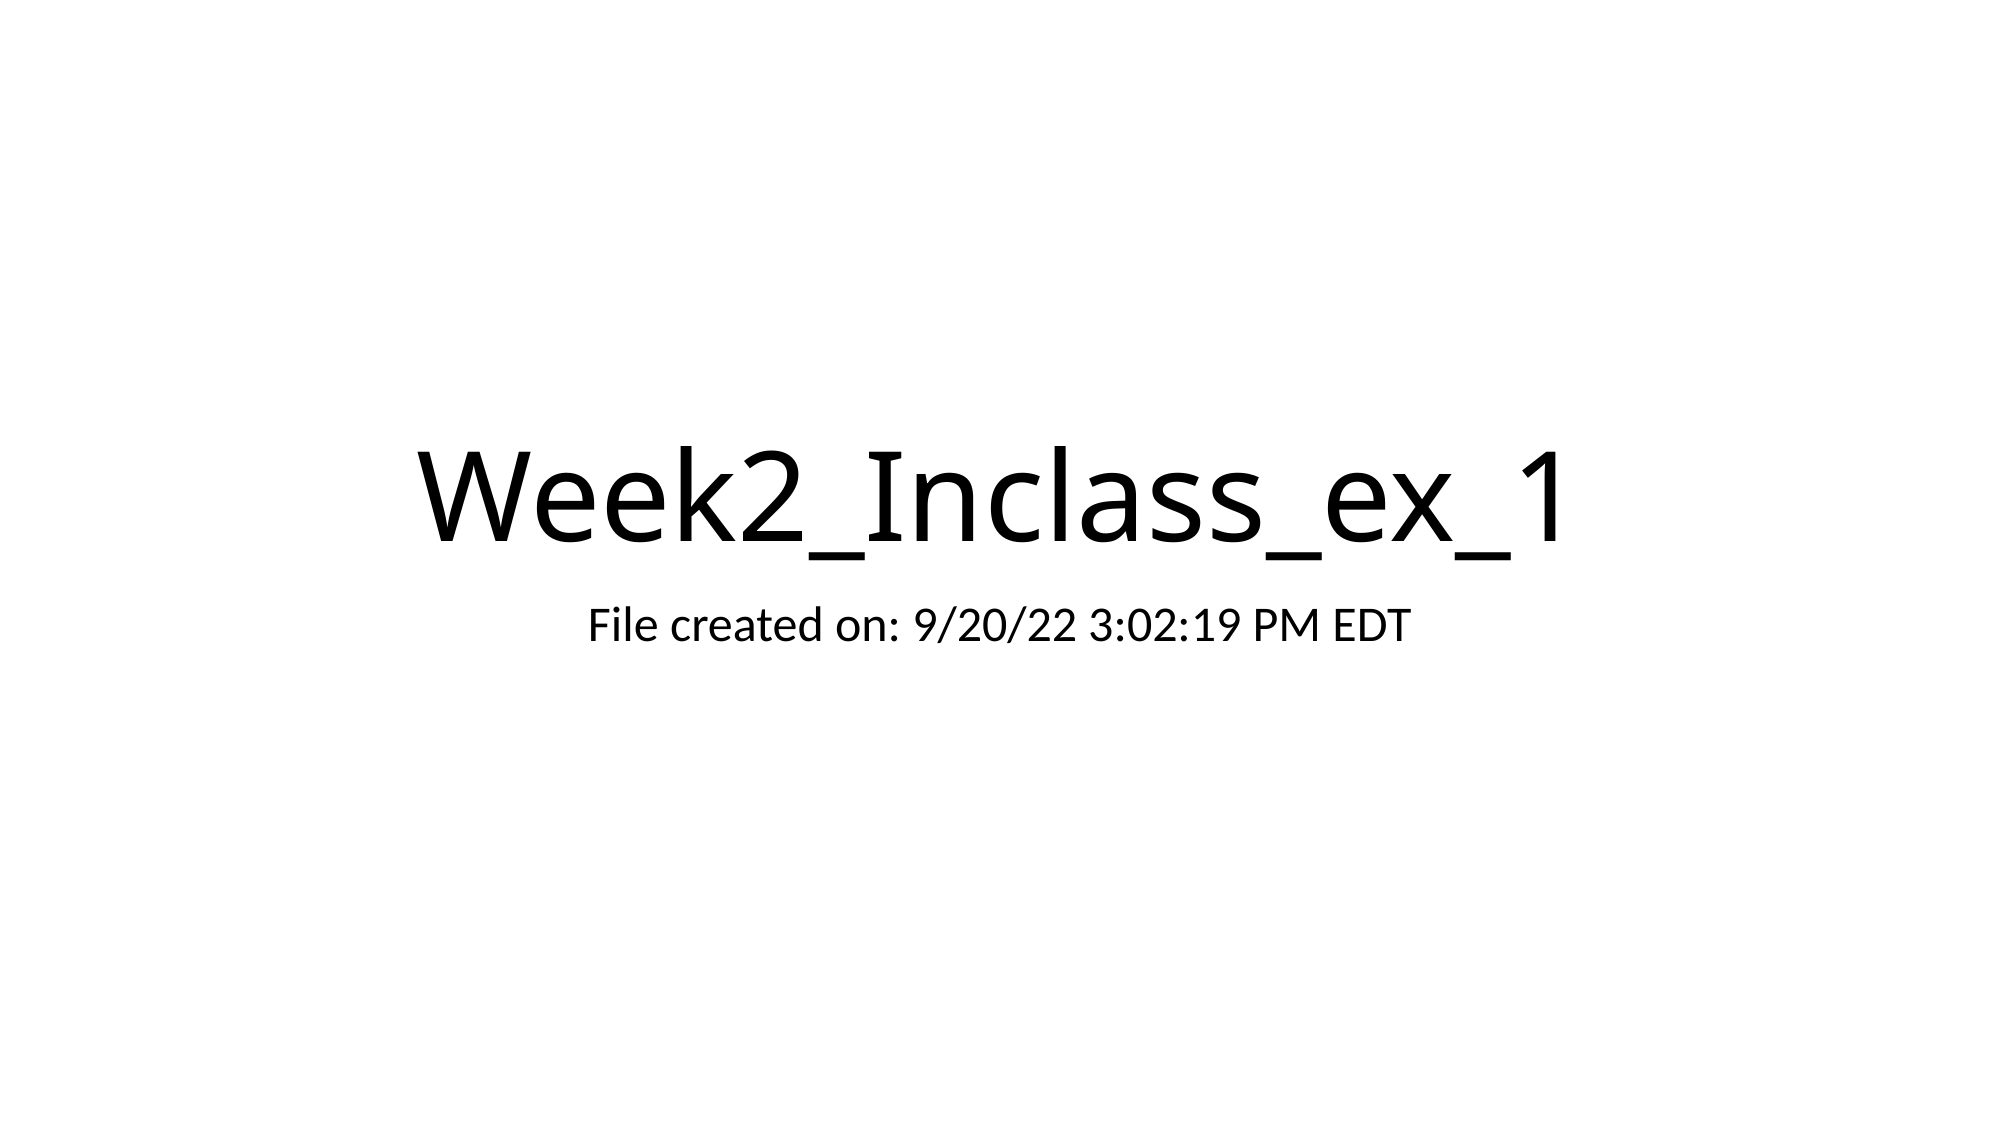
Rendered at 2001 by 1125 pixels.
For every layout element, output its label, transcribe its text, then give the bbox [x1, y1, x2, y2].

subtitle File created on: 9/20/22 3:02:19 PM EDT [249, 590, 1750, 863]
title Week2_Inclass_ex_1 [249, 184, 1750, 576]
